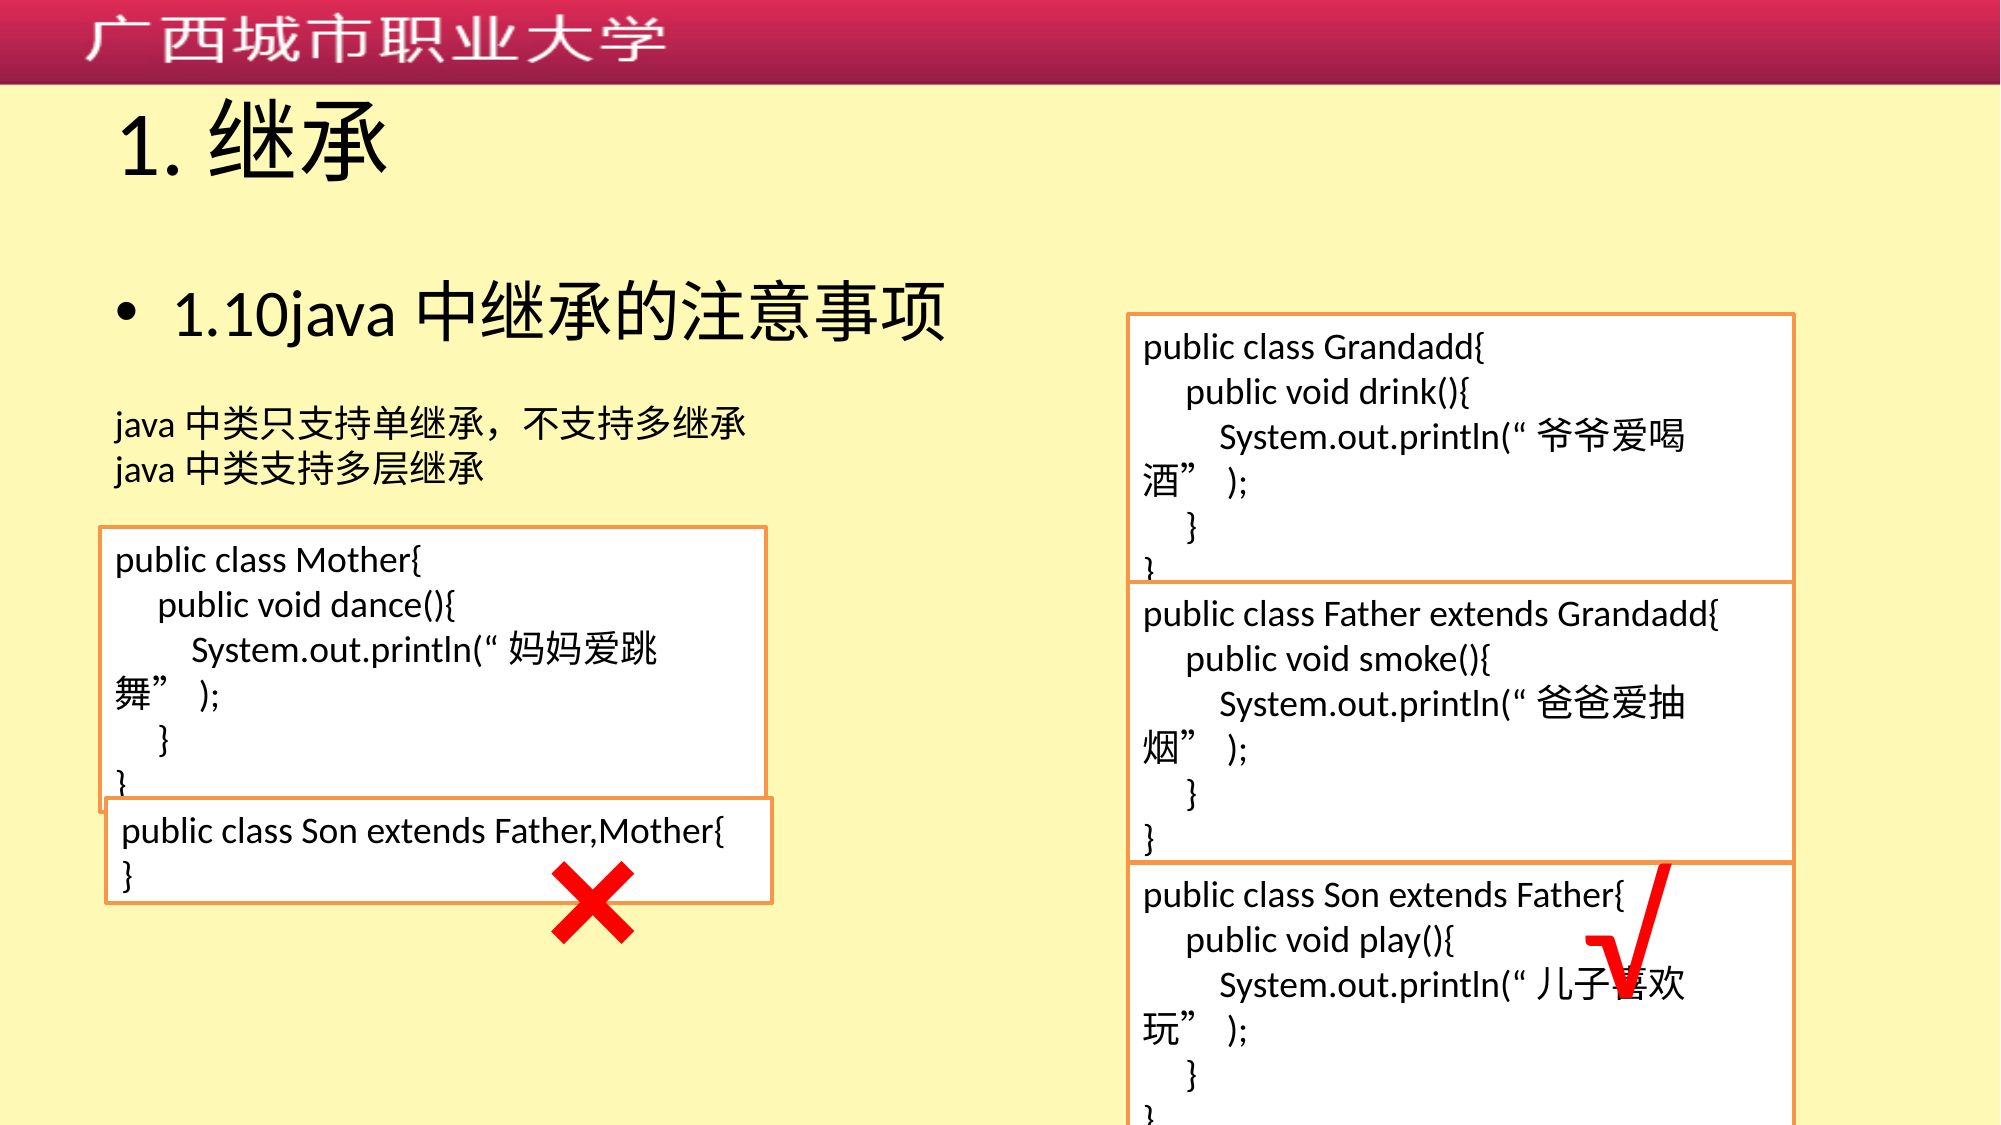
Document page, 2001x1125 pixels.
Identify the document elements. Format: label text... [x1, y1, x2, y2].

text_box public class Father extends Grandadd{ public void smoke(){ System.out.println(“爸爸爱抽烟”); } } [1126, 580, 1796, 860]
text_box public class Son extends Father,Mother{ } [104, 796, 529, 905]
picture [0, 0, 2001, 1125]
text_box java中类只支持单继承，不支持多继承 java中类支持多层继承 [99, 392, 911, 498]
text_box public class Mother{ public void dance(){ System.out.println(“妈妈爱跳舞”); } } [98, 525, 768, 814]
text_box × [529, 784, 657, 1000]
text_box public class Son extends Father{ public void play(){ System.out.println(“儿子喜欢玩”); } } [1126, 860, 1796, 1125]
text_box public class Grandadd{ public void drink(){ System.out.println(“爷爷爱喝酒”); } } [1126, 312, 1796, 580]
title 1.继承 [99, 45, 1900, 233]
text_box √ [1567, 823, 1681, 1039]
list 1.10java中继承的注意事项 [99, 262, 1900, 360]
text_box public class Son extends Father,Mother{ } [657, 796, 774, 905]
